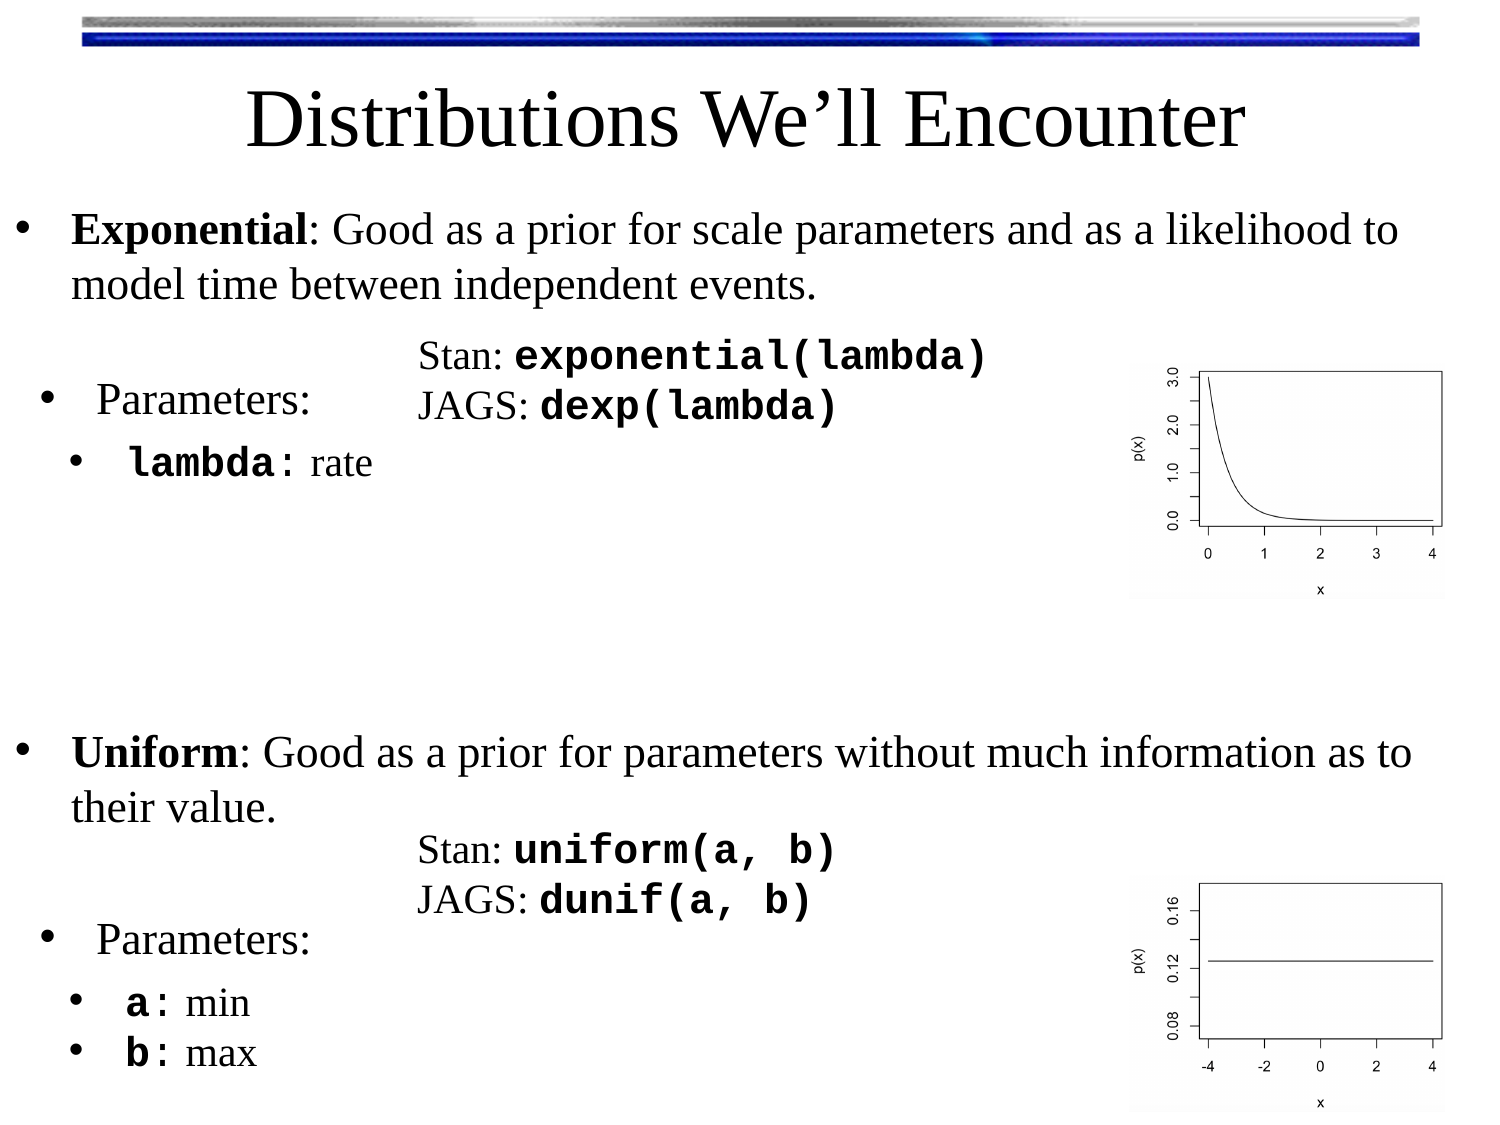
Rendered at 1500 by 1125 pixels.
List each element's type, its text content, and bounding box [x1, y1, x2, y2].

text_box Distributions We’ll Encounter [0, 45, 1494, 189]
text_box Parameters: [24, 901, 498, 971]
text_box Parameters: [24, 361, 403, 432]
picture [1129, 363, 1445, 599]
text_box Uniform: Good as a prior for parameters without much information as to their value. [0, 714, 1500, 839]
text_box Exponential: Good as a prior for scale parameters and as a likelihood to model time between independent events. [0, 191, 1500, 317]
text_box Stan: uniform(a, b) JAGS: dunif(a, b) [402, 814, 854, 930]
text_box Stan: exponential(lambda) JAGS: dexp(lambda) [403, 320, 1004, 436]
picture [1129, 875, 1445, 1112]
picture [79, 12, 1425, 52]
text_box lambda: rate [54, 432, 734, 493]
text_box a: min b: max [54, 967, 734, 1082]
